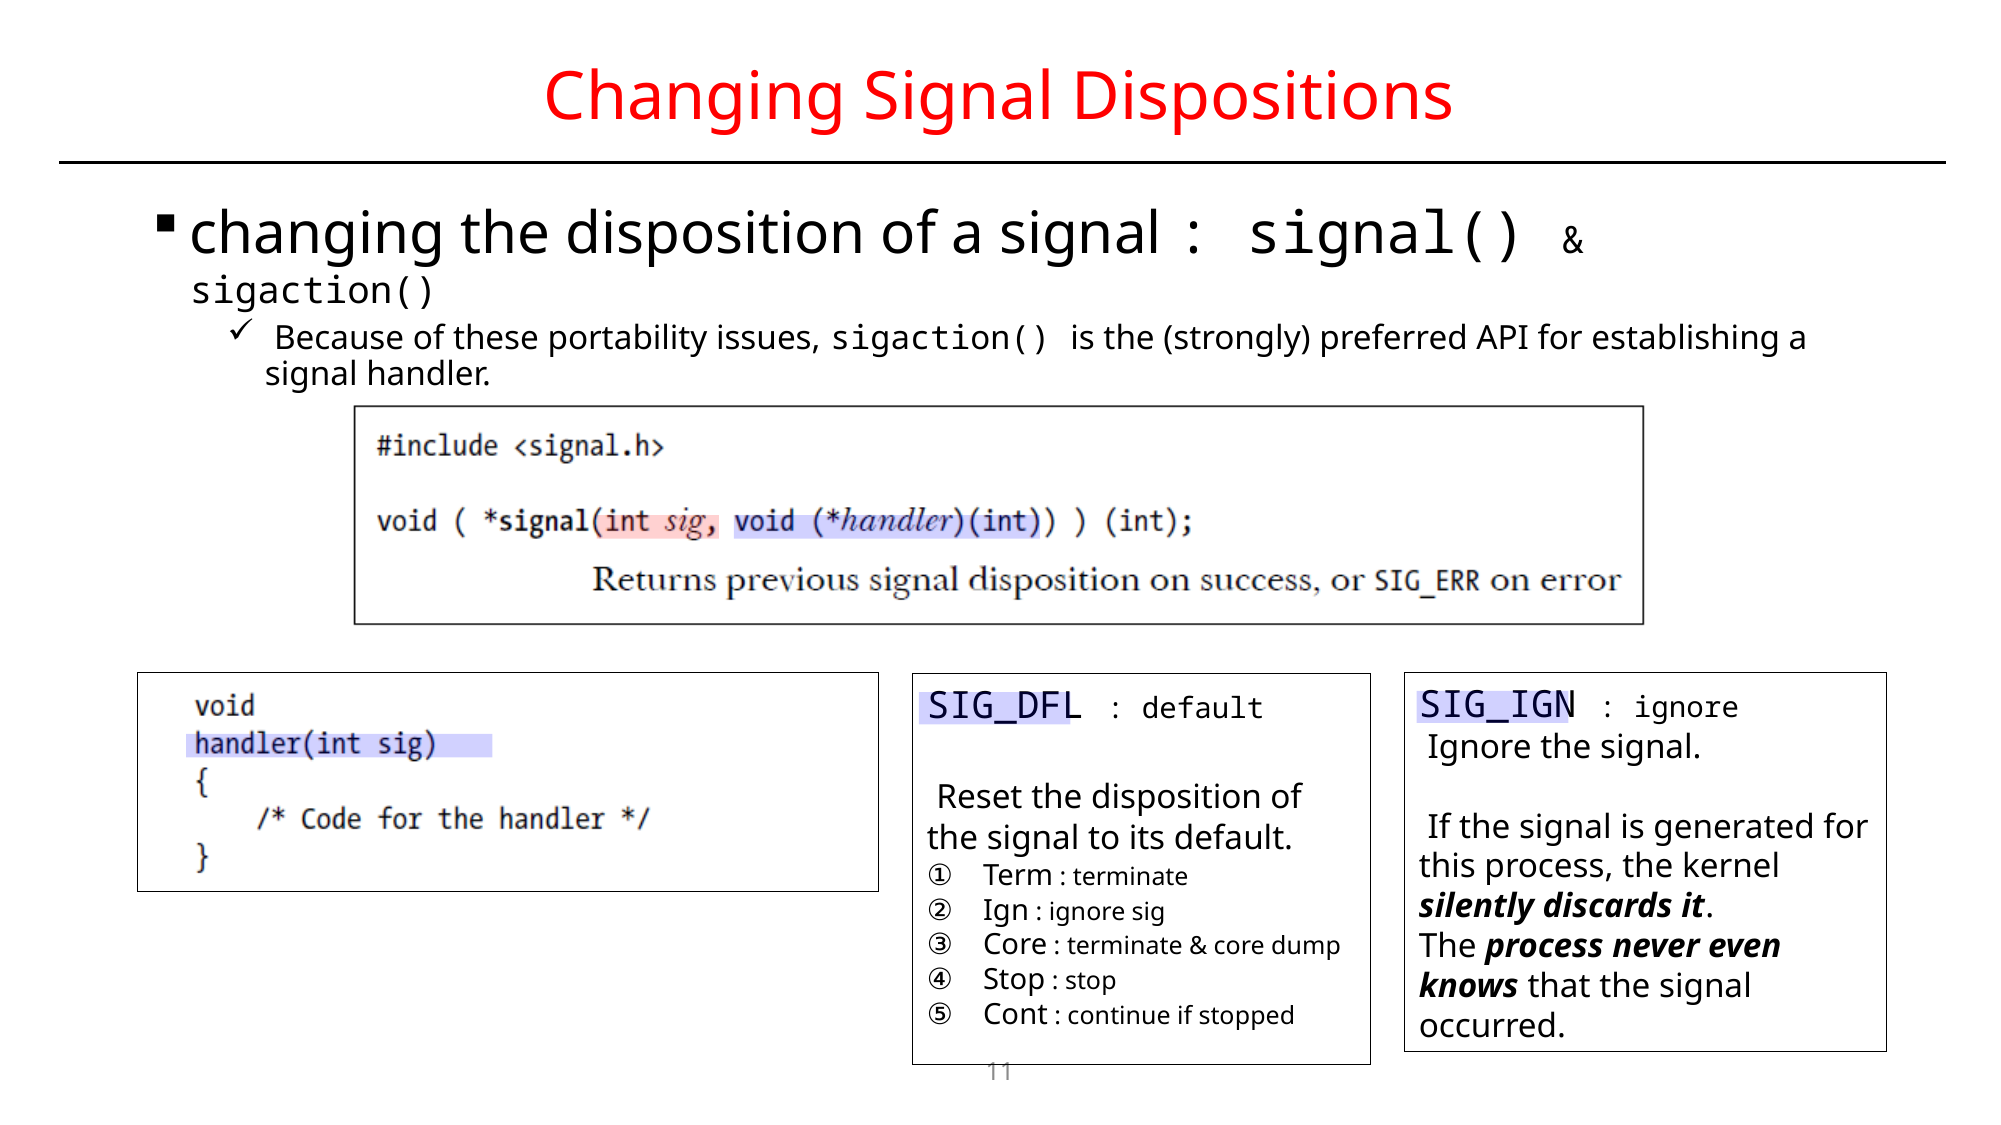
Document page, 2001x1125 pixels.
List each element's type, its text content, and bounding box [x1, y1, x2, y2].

text_box SIG_DFL : default Reset the disposition of the signal to its default. Term : terminate Ign : ignore sig Core : terminate & core dump Stop : stop Cont : continue if stopped [912, 673, 1371, 1065]
text_box [1416, 690, 1569, 724]
picture [351, 401, 1649, 633]
text_box SIG_IGN : ignore Ignore the signal. If the signal is generated for this process, the kernel silently discards it. The process never even knows that the signal occurred. [1404, 672, 1887, 1052]
title Changing Signal Dispositions [137, 42, 1863, 153]
picture [137, 672, 879, 892]
slide_number 11 [774, 1042, 1225, 1103]
list changing the disposition of a signal : signal() & sigaction() Because of these portability issues, sigaction() is the (strongly) preferred API for establishing a signal handler. [137, 188, 1863, 978]
text_box [918, 691, 1072, 725]
